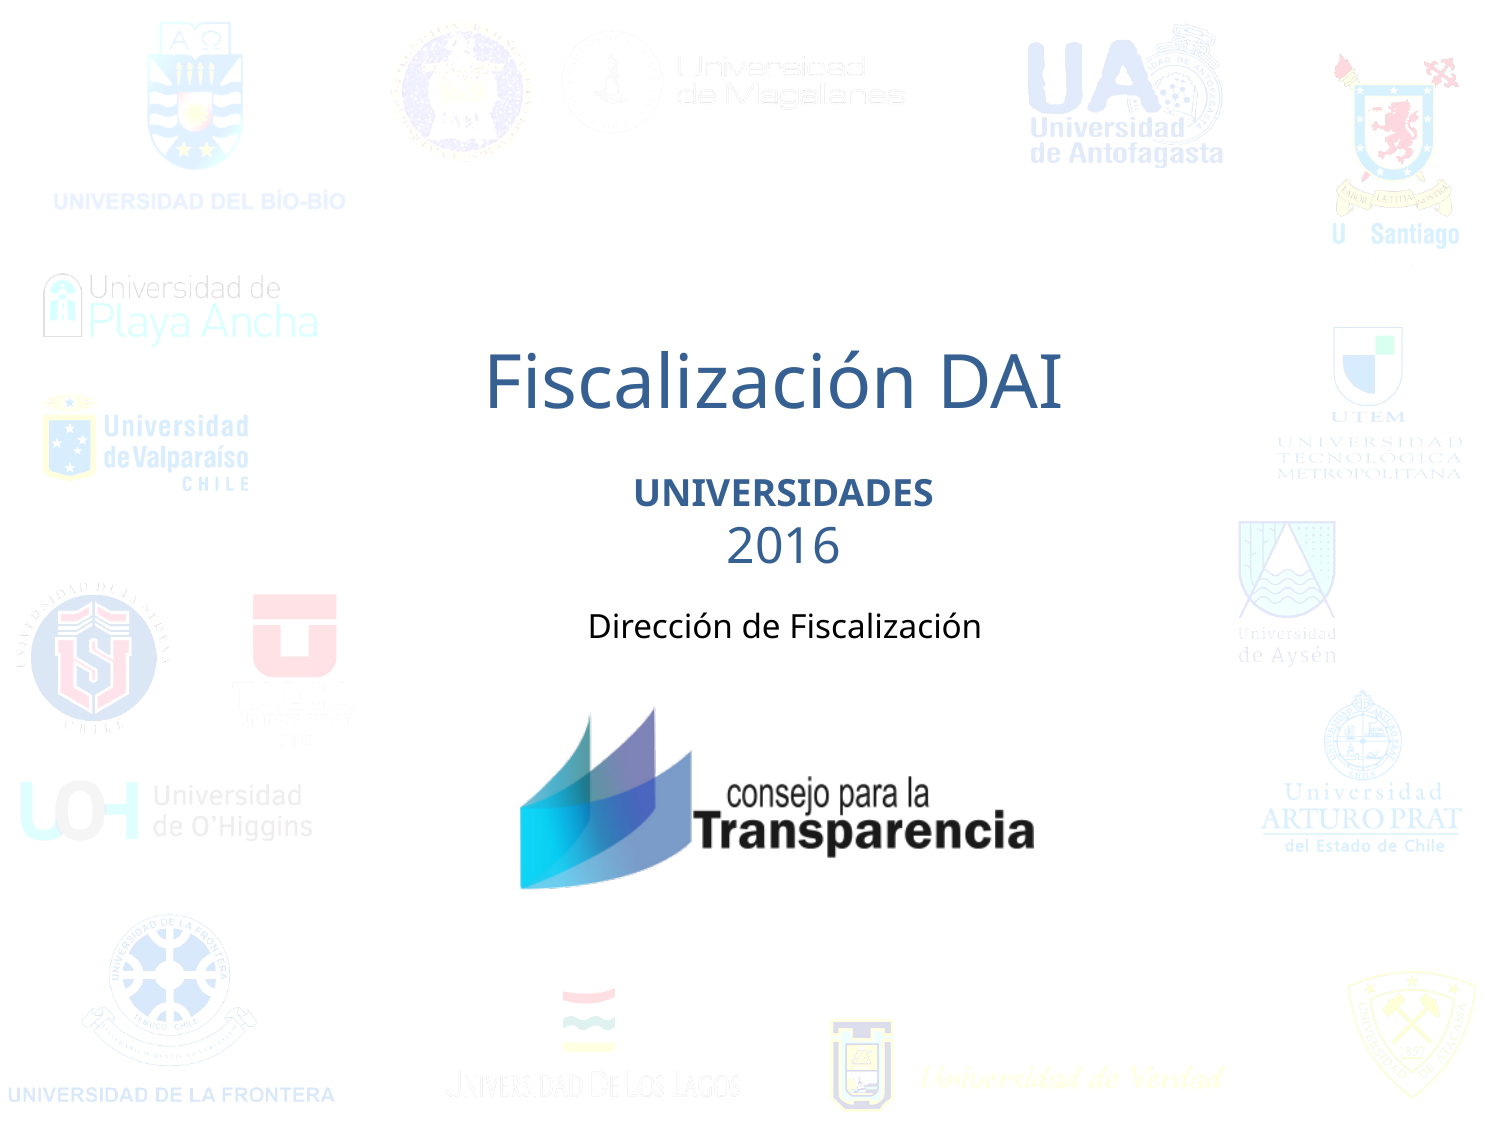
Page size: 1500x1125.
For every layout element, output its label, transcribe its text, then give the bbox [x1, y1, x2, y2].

picture [1346, 971, 1477, 1099]
picture [519, 703, 1034, 894]
text_box Fiscalización DAI UNIVERSIDADES 2016 [384, 326, 1183, 581]
picture [1233, 514, 1341, 671]
picture [560, 30, 905, 133]
picture [43, 272, 317, 347]
picture [10, 778, 322, 843]
picture [1275, 309, 1464, 498]
picture [391, 19, 534, 163]
text_box Dirección de Fiscalización [523, 608, 1047, 643]
picture [13, 578, 173, 737]
picture [1260, 690, 1463, 853]
picture [198, 574, 391, 767]
picture [45, 13, 352, 233]
picture [820, 1014, 1288, 1118]
picture [1021, 4, 1229, 178]
picture [4, 911, 337, 1107]
picture [1312, 49, 1476, 275]
picture [43, 394, 248, 491]
picture [429, 975, 757, 1108]
